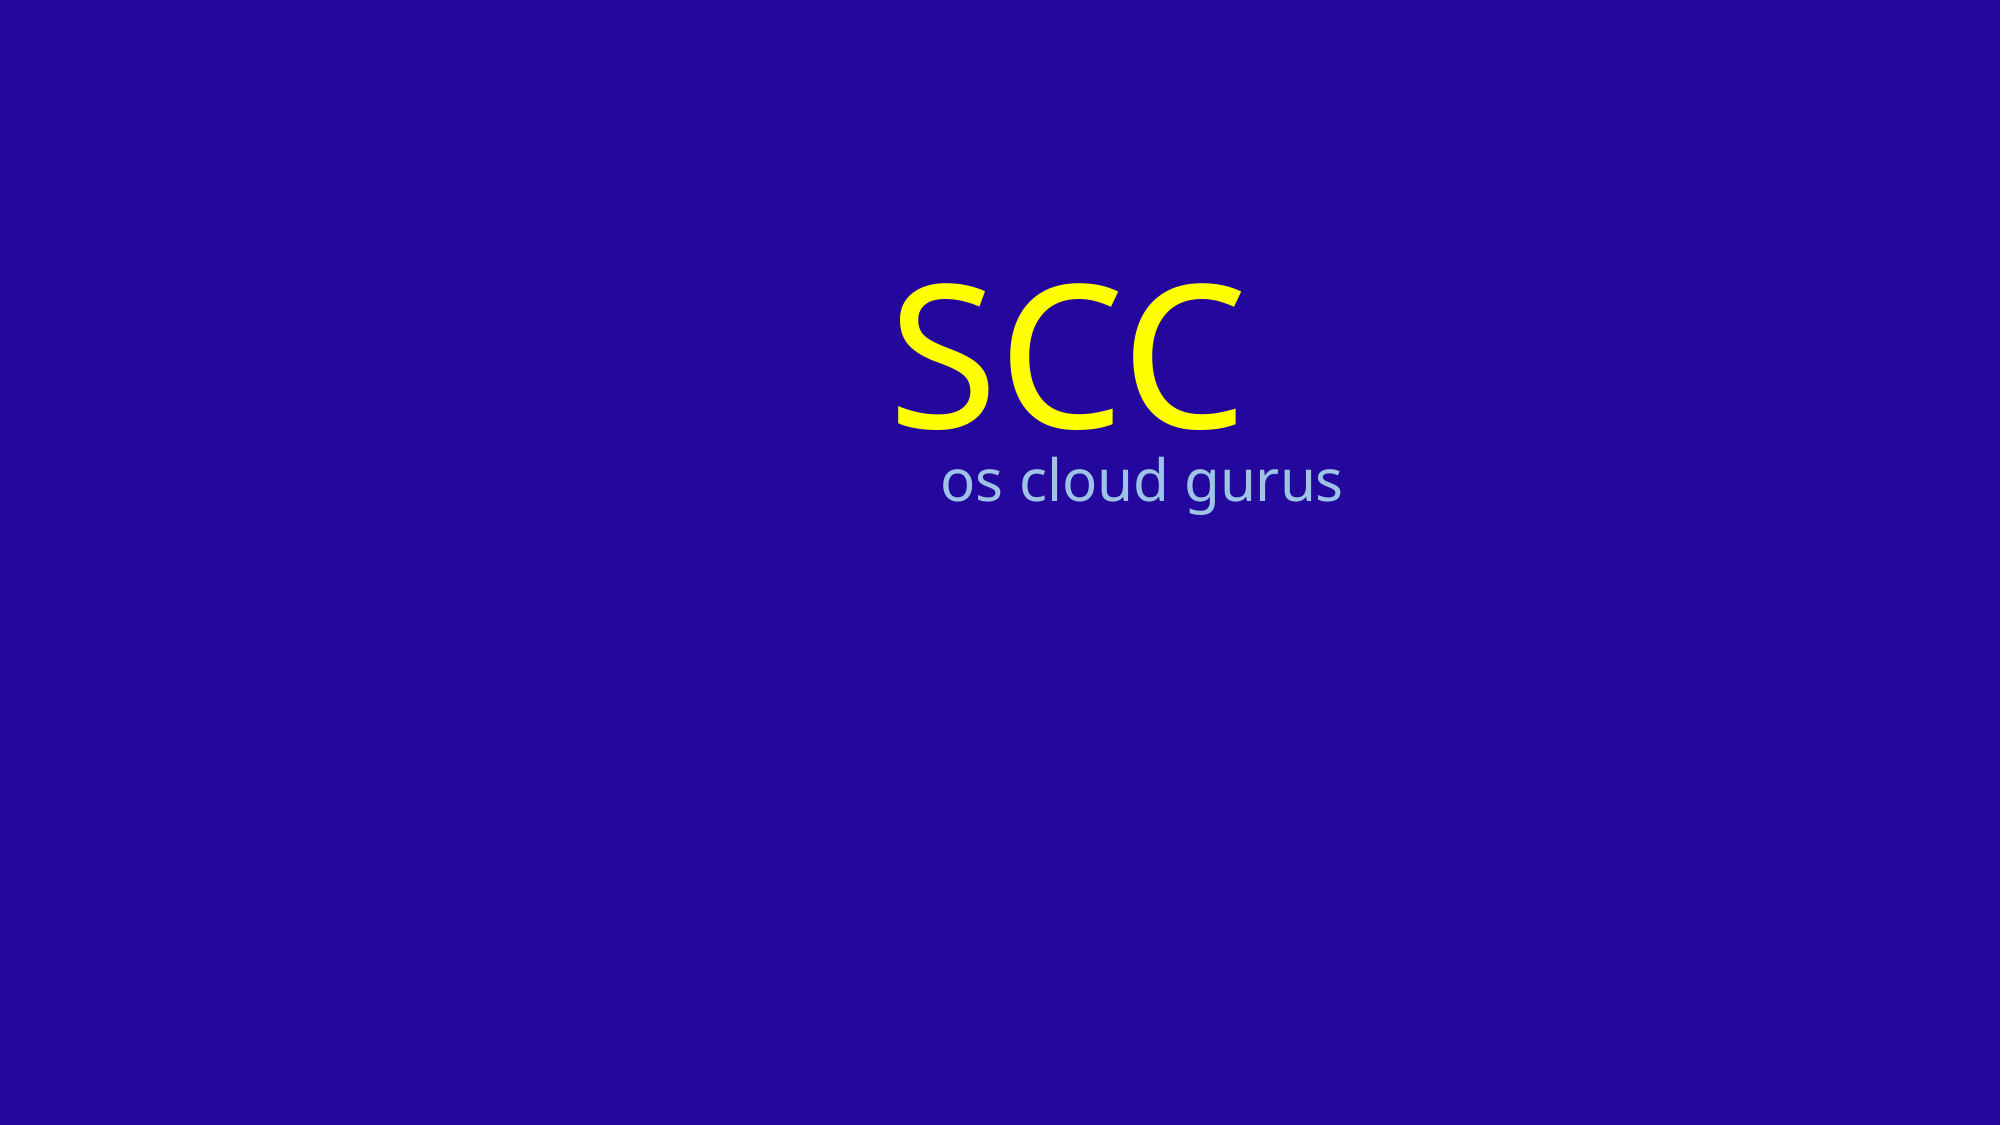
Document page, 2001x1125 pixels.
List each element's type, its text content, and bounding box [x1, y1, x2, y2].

text_box SCC [874, 220, 1388, 476]
text_box os cloud gurus [925, 435, 1592, 520]
